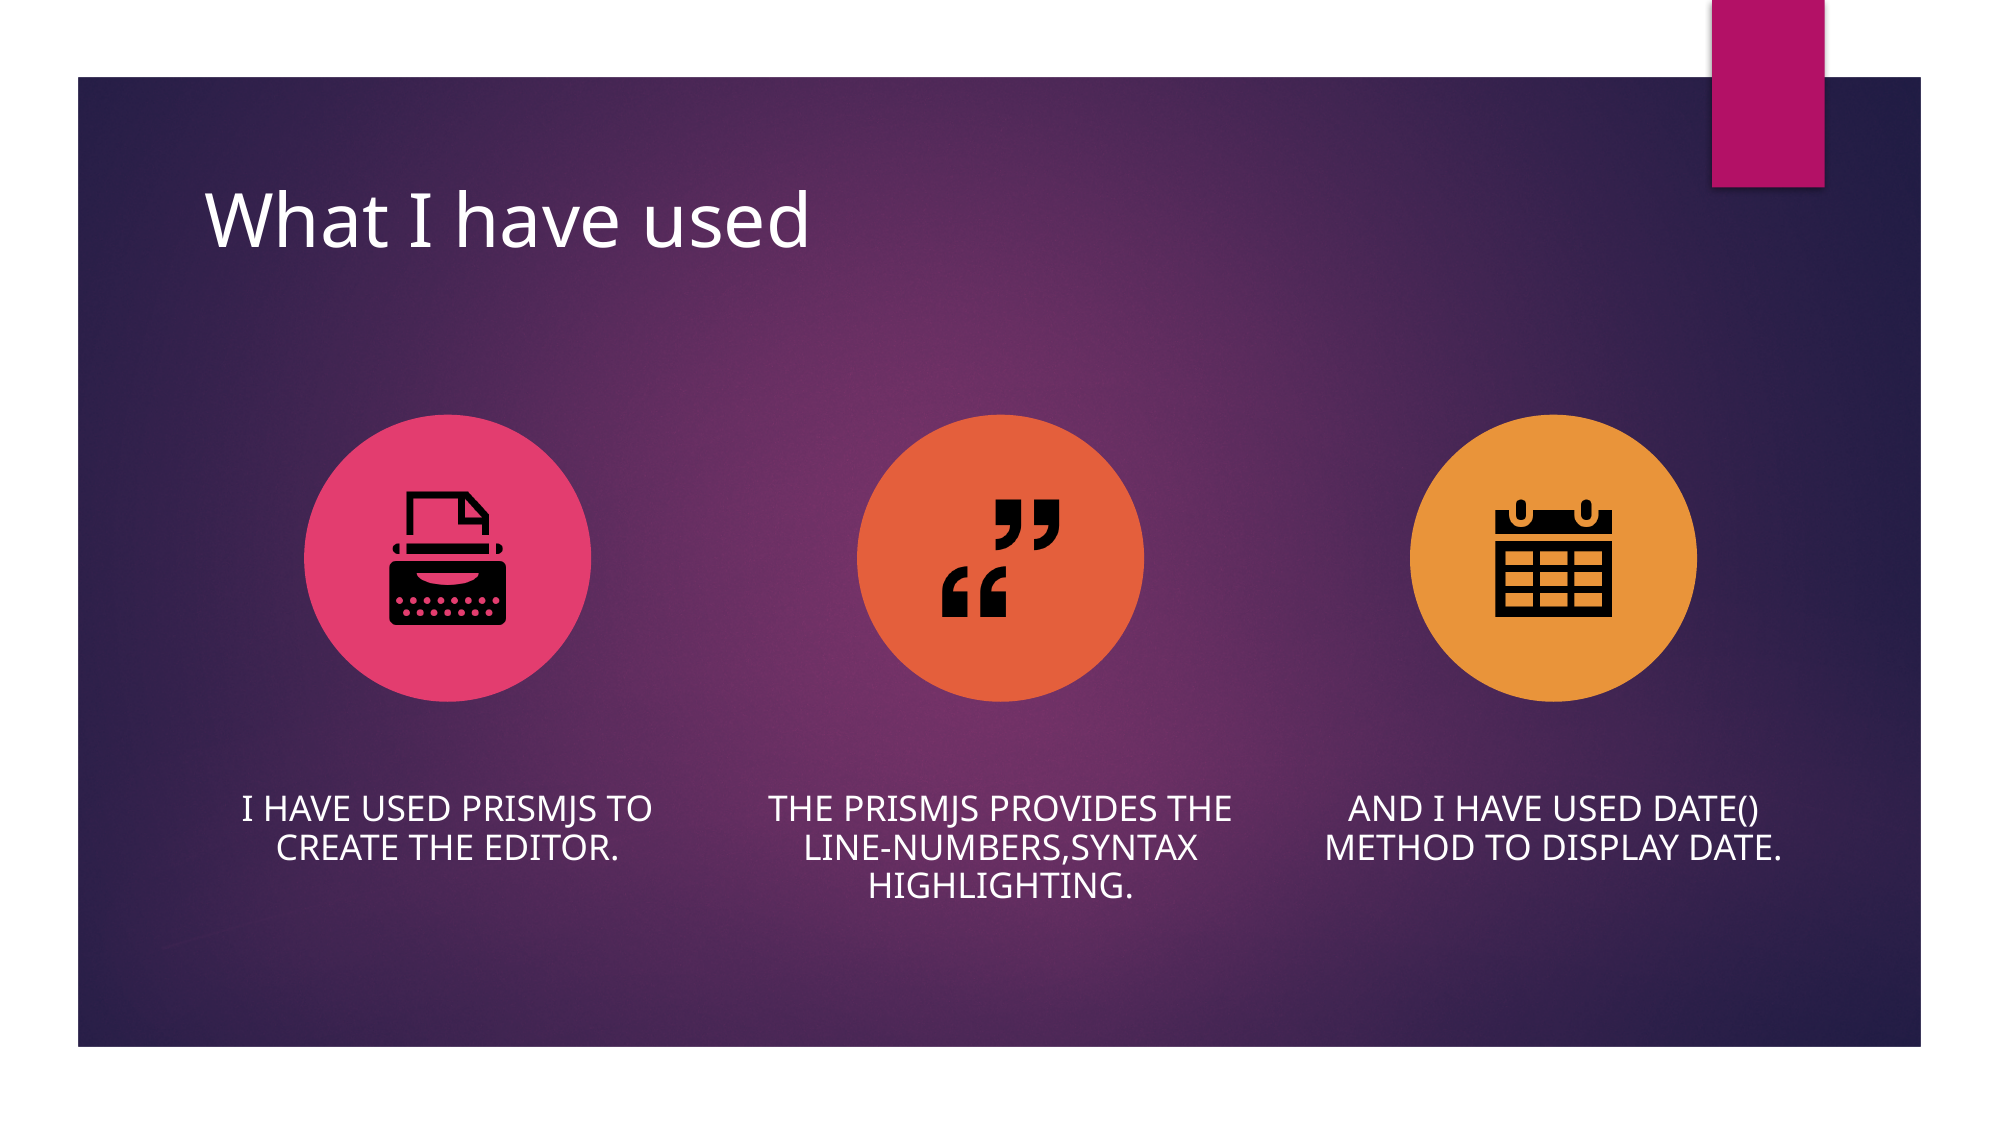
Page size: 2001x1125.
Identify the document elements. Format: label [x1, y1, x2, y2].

text_box [0, 0, 2000, 1125]
list [210, 380, 1791, 943]
